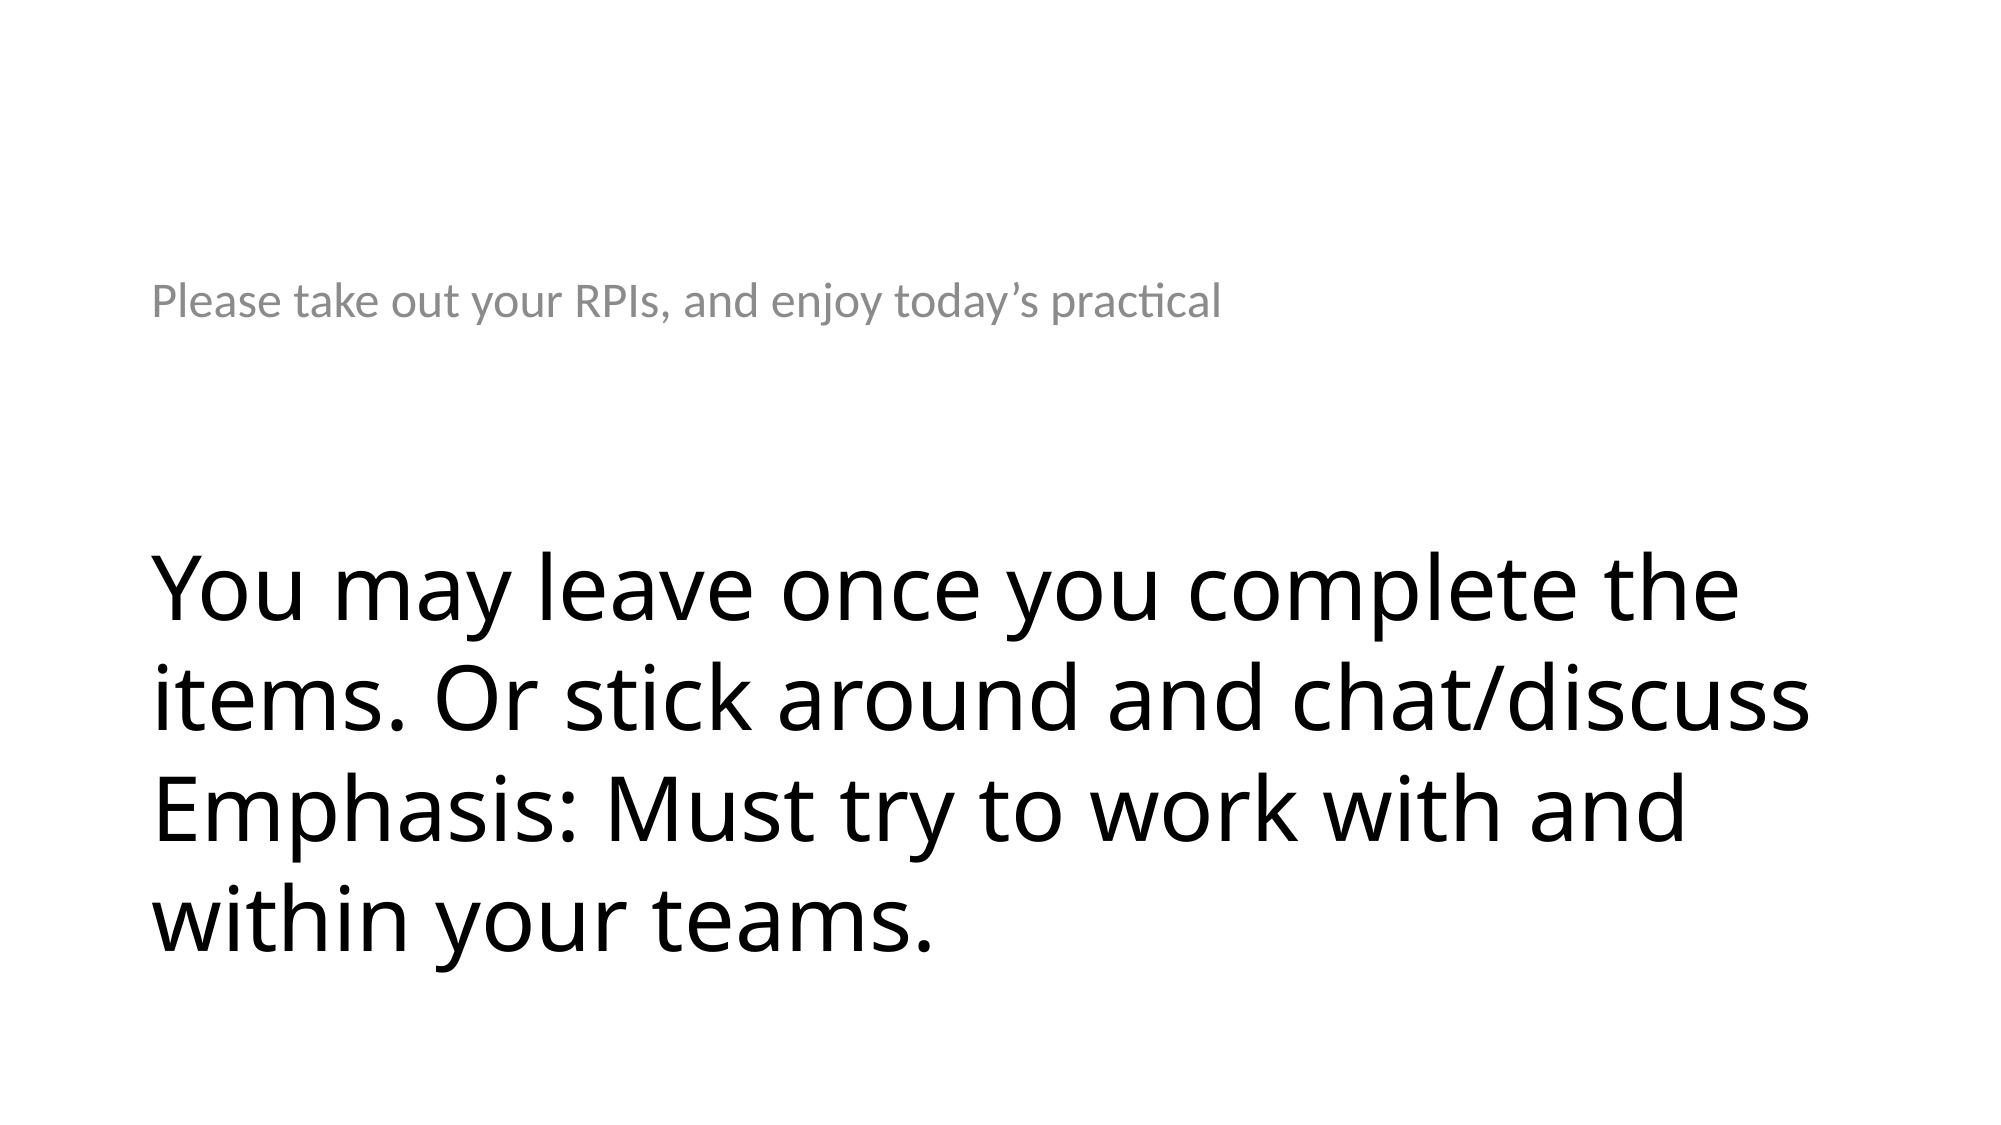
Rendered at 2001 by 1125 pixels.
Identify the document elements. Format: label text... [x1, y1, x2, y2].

title You may leave once you complete the items. Or stick around and chat/discuss Emphasis: Must try to work with and within your teams. [136, 513, 1862, 981]
list Please take out your RPIs, and enjoy today’s practical [136, 266, 1862, 513]
